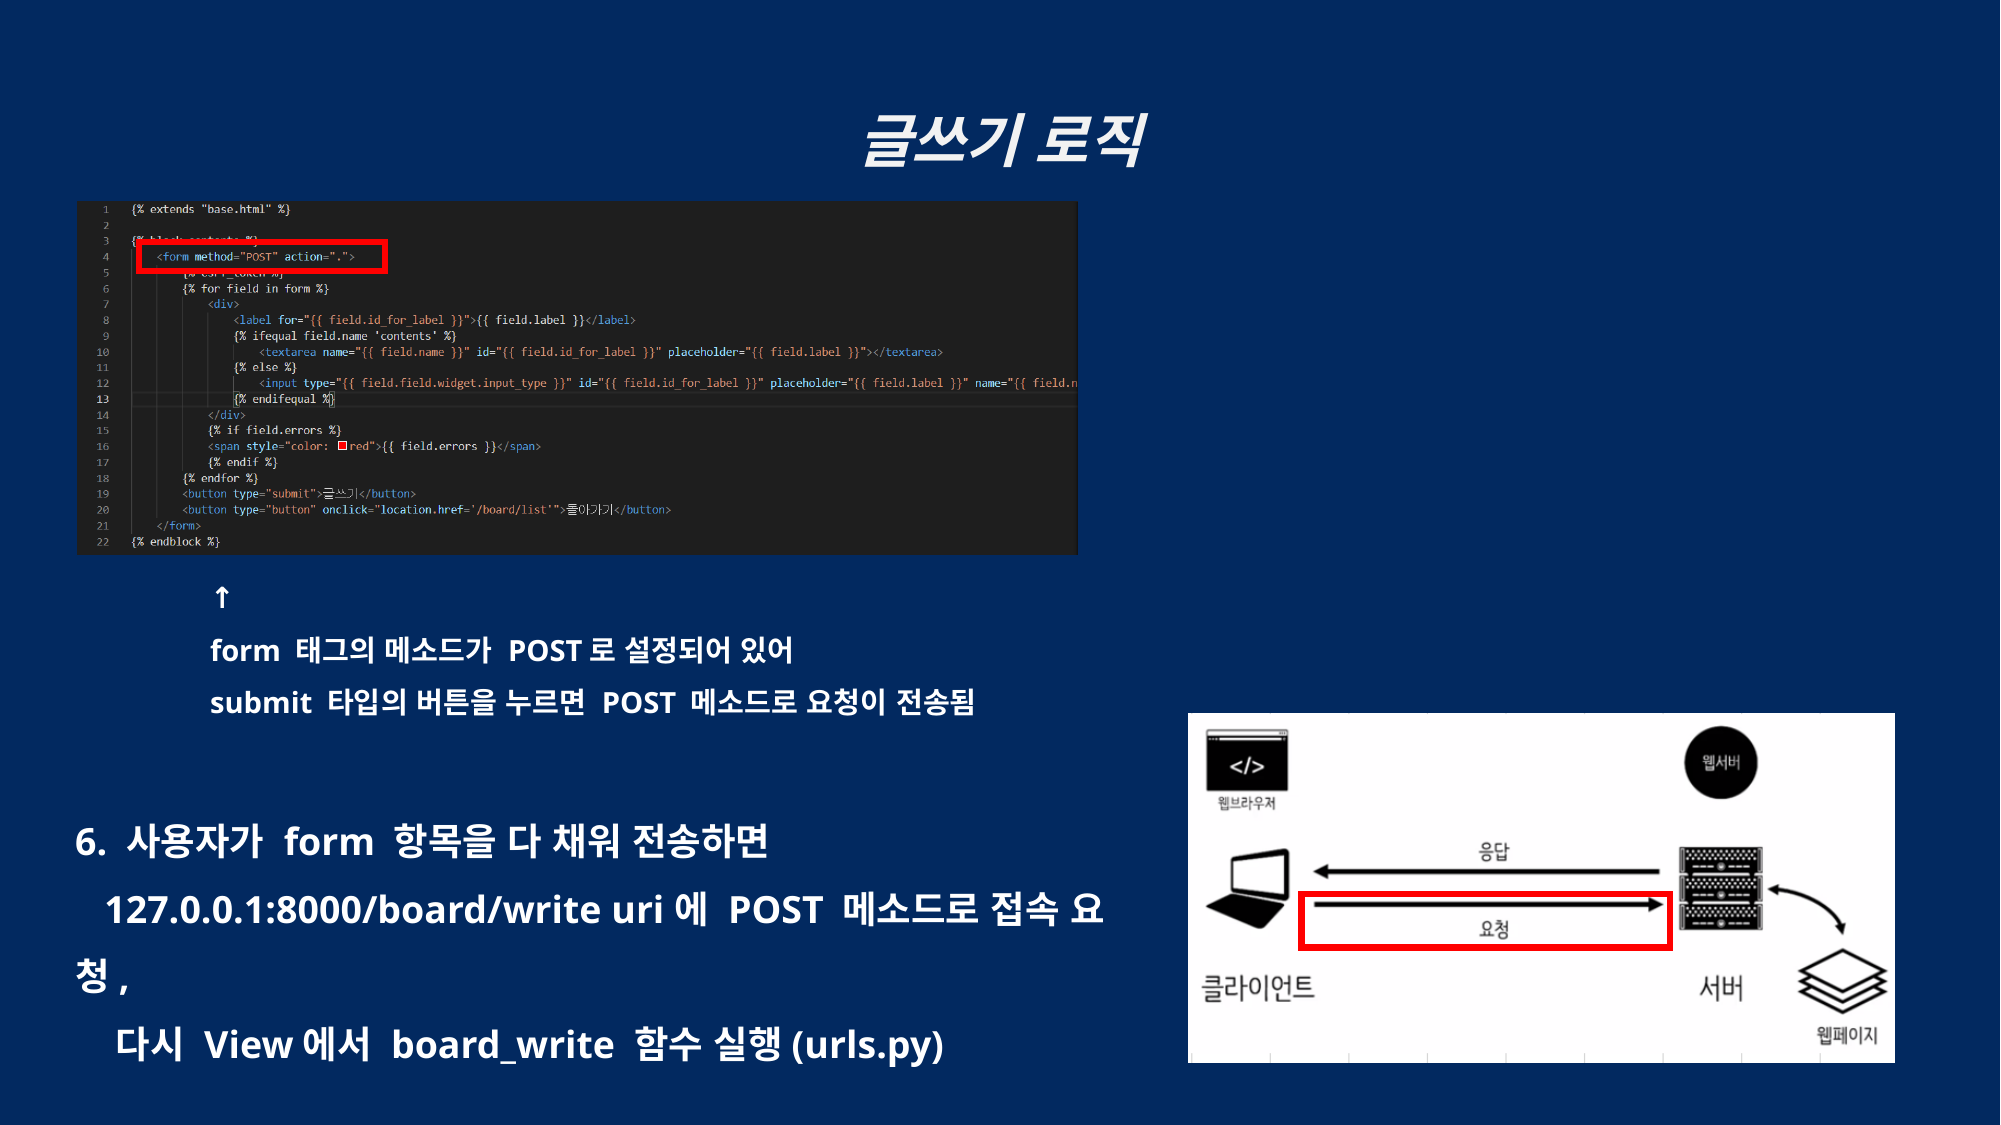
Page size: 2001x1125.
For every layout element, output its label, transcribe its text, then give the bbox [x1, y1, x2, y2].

picture [1188, 713, 1895, 1063]
text_box 6. 사용자가 form 항목을 다 채워 전송하면 127.0.0.1:8000/board/write uri에 POST 메소드로 접속 요청, 다시 View에서 board_write 함수 실행(urls.py) [60, 788, 1162, 1073]
text_box 글쓰기 로직 [499, 62, 1501, 182]
text_box ↑ form 태그의 메소드가 POST로 설정되어 있어 submit 타입의 버튼을 누르면 POST 메소드로 요청이 전송됨 [195, 555, 1027, 727]
picture [77, 201, 1078, 555]
